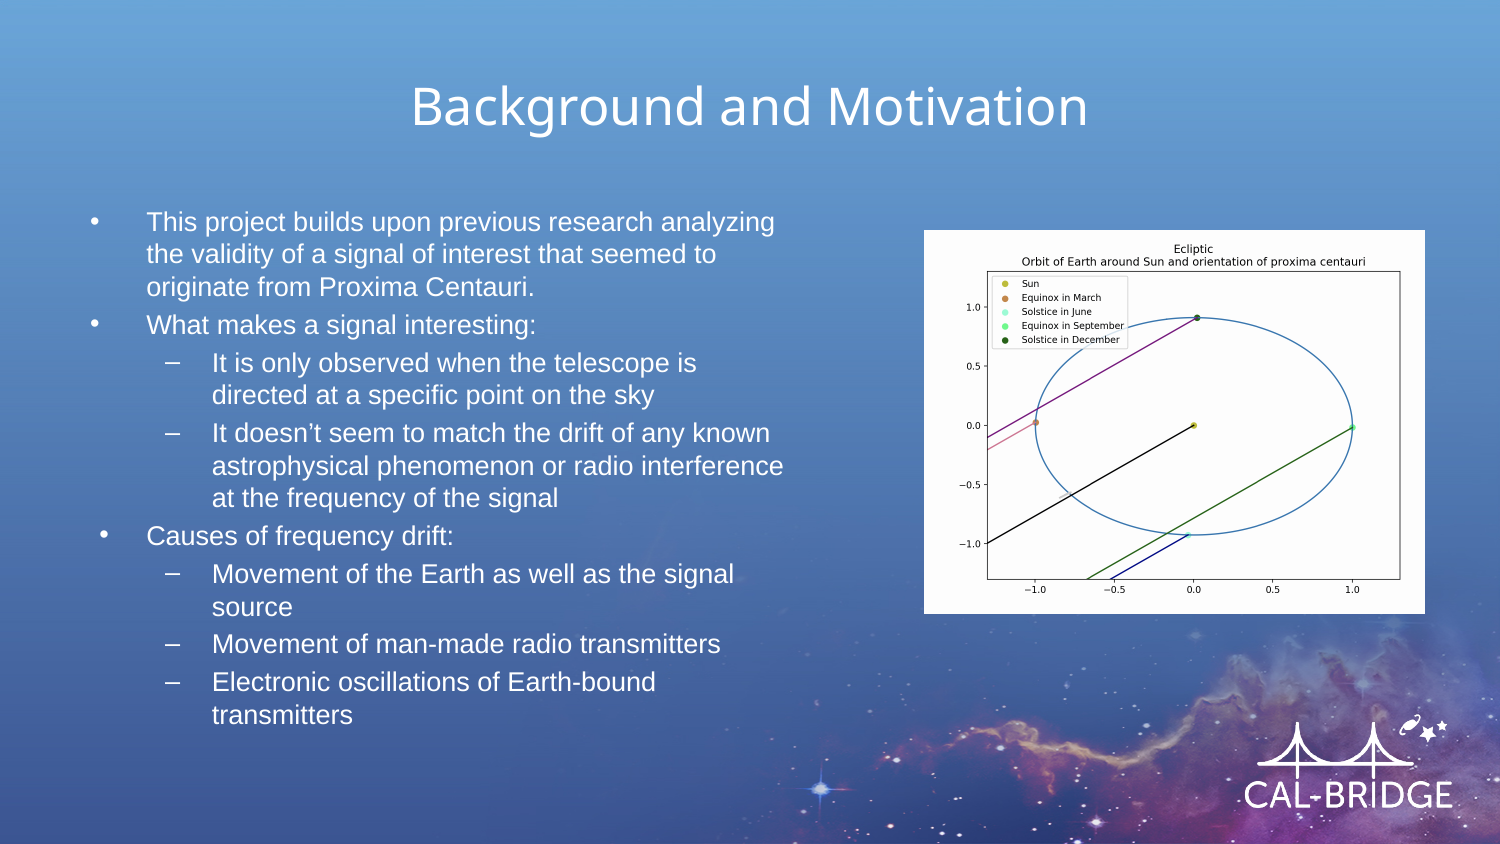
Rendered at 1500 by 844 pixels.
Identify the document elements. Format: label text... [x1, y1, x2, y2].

title Background and Motivation [75, 33, 1425, 175]
picture [0, 0, 1500, 844]
list This project builds upon previous research analyzing the validity of a signal of interest that seemed to originate from Proxima Centauri. What makes a signal interesting: It is only observed when the telescope is directed at a specific point on the sky It doesn’t seem to match the drift of any known astrophysical phenomenon or radio interference at the frequency of the signal Causes of frequency drift: Movement of the Earth as well as the signal source Movement of man-made radio transmitters Electronic oscillations of Earth-bound transmitters [75, 196, 799, 754]
